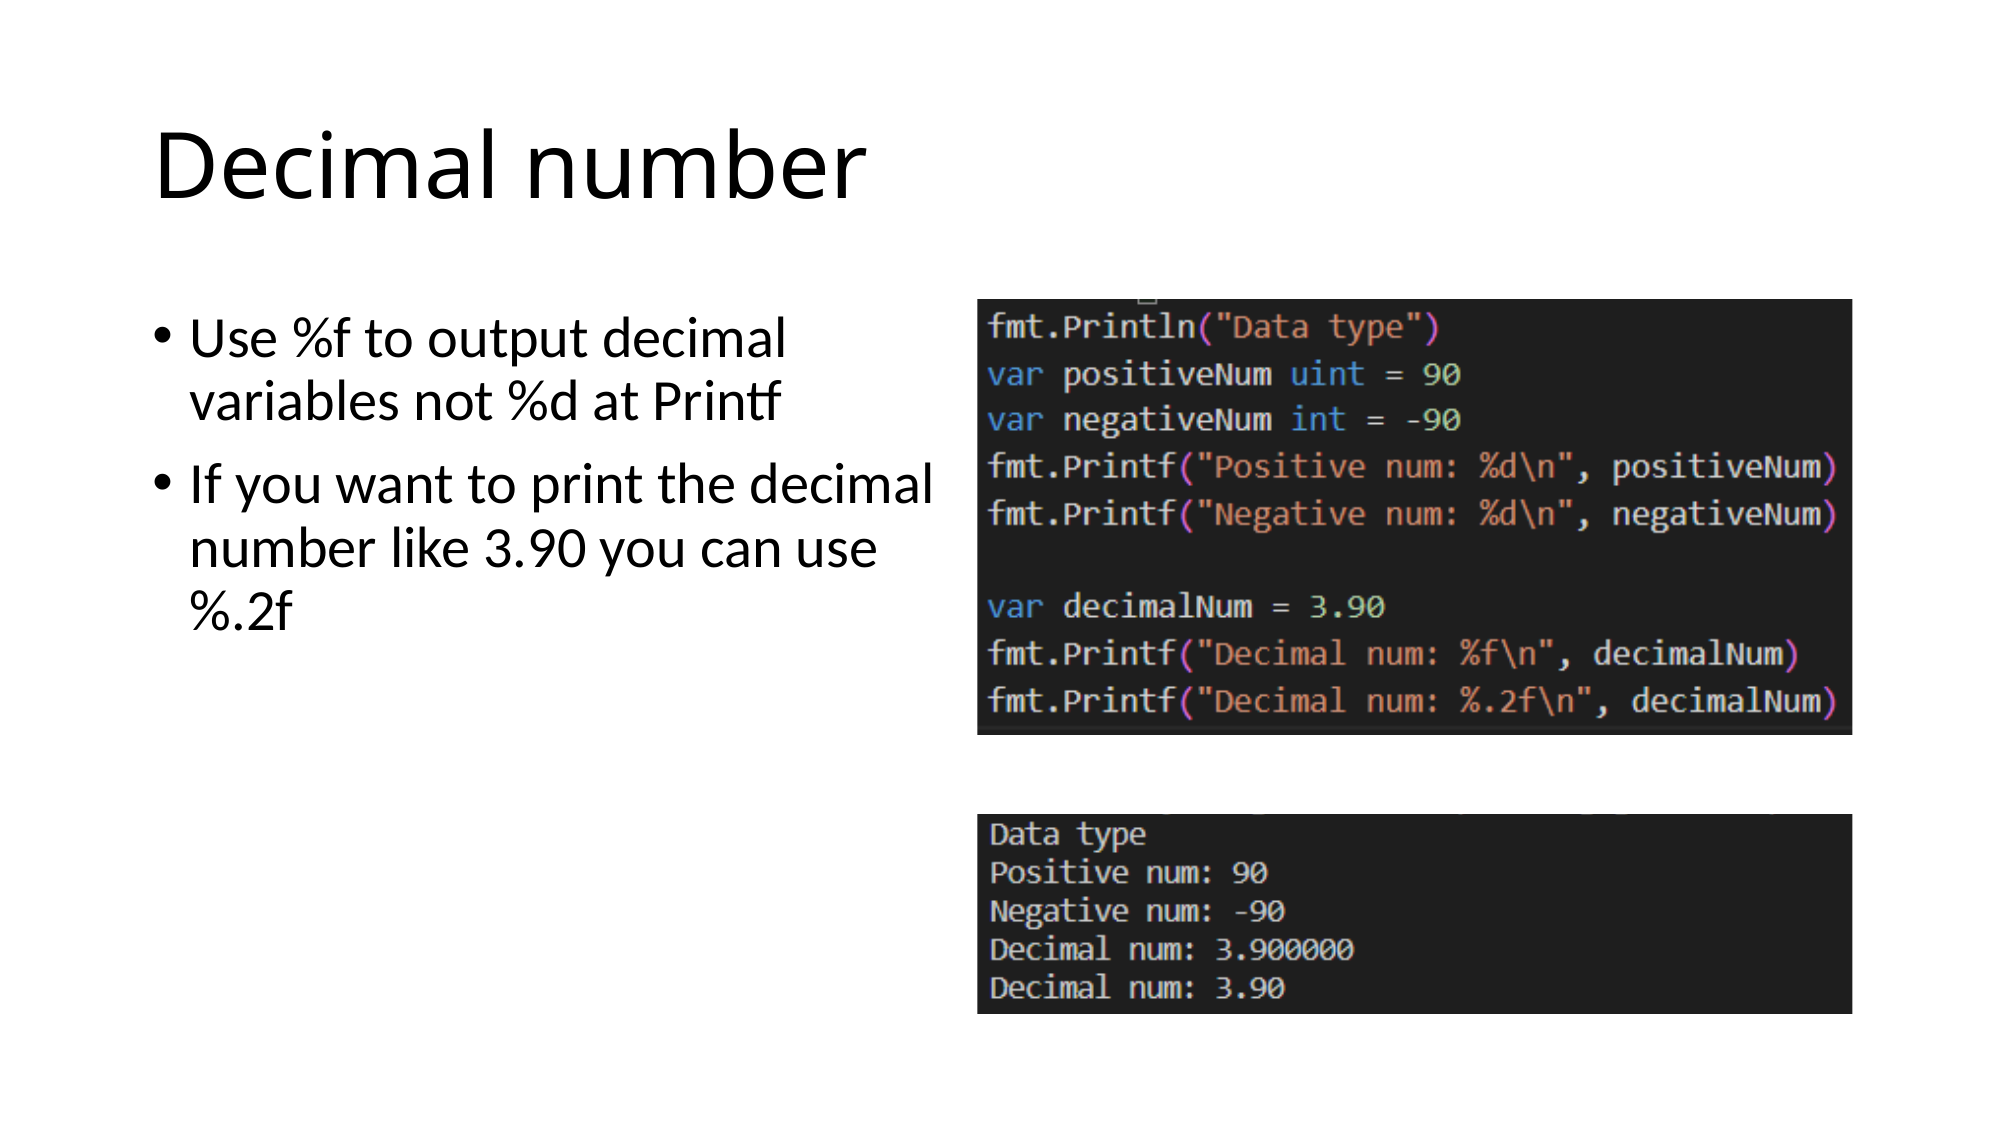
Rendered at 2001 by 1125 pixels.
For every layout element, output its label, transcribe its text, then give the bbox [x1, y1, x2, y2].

title Decimal number [137, 59, 1863, 278]
list Use %f to output decimal variables not %d at Printf If you want to print the decimal number like 3.90 you can use %.2f [137, 299, 988, 1014]
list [977, 299, 1853, 735]
picture [977, 814, 1853, 1014]
